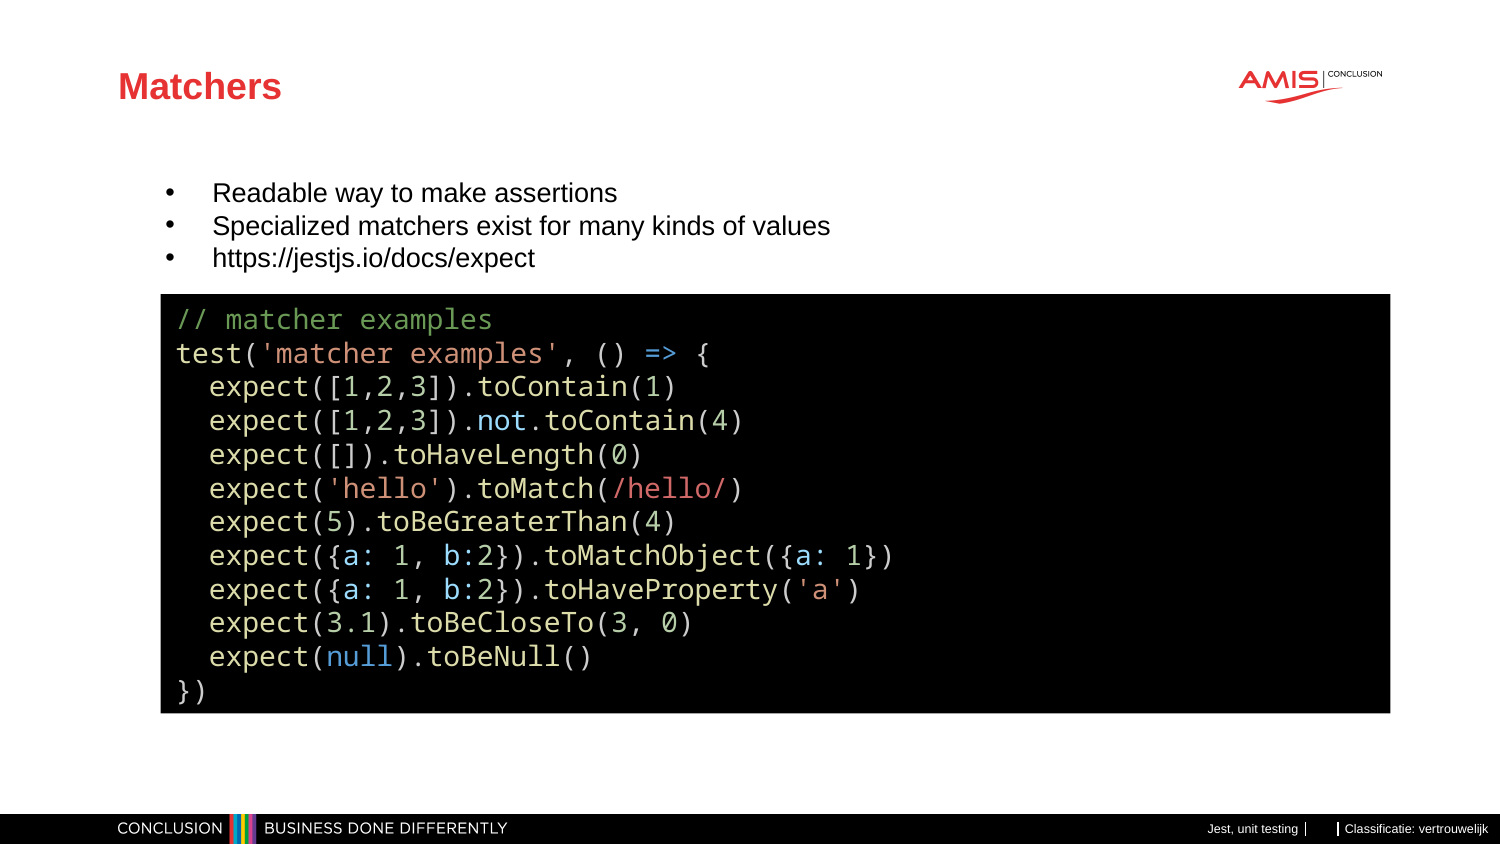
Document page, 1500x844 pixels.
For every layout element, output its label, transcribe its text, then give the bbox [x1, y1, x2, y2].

text_box // matcher examples test('matcher examples', () => { expect([1,2,3]).toContain(1) expect([1,2,3]).not.toContain(4) expect([]).toHaveLength(0) expect('hello').toMatch(/hello/) expect(5).toBeGreaterThan(4) expect({a: 1, b:2}).toMatchObject({a: 1}) expect({a: 1, b:2}).toHaveProperty('a') expect(3.1).toBeCloseTo(3, 0) expect(null).toBeNull() }) [160, 294, 1391, 714]
picture [1205, 59, 1388, 106]
title Matchers [118, 47, 1205, 130]
picture [0, 814, 236, 844]
picture [239, 814, 1500, 844]
text_box Readable way to make assertions Specialized matchers exist for many kinds of values https://jestjs.io/docs/expect [165, 175, 831, 274]
footer Jest, unit testing [814, 820, 1299, 839]
